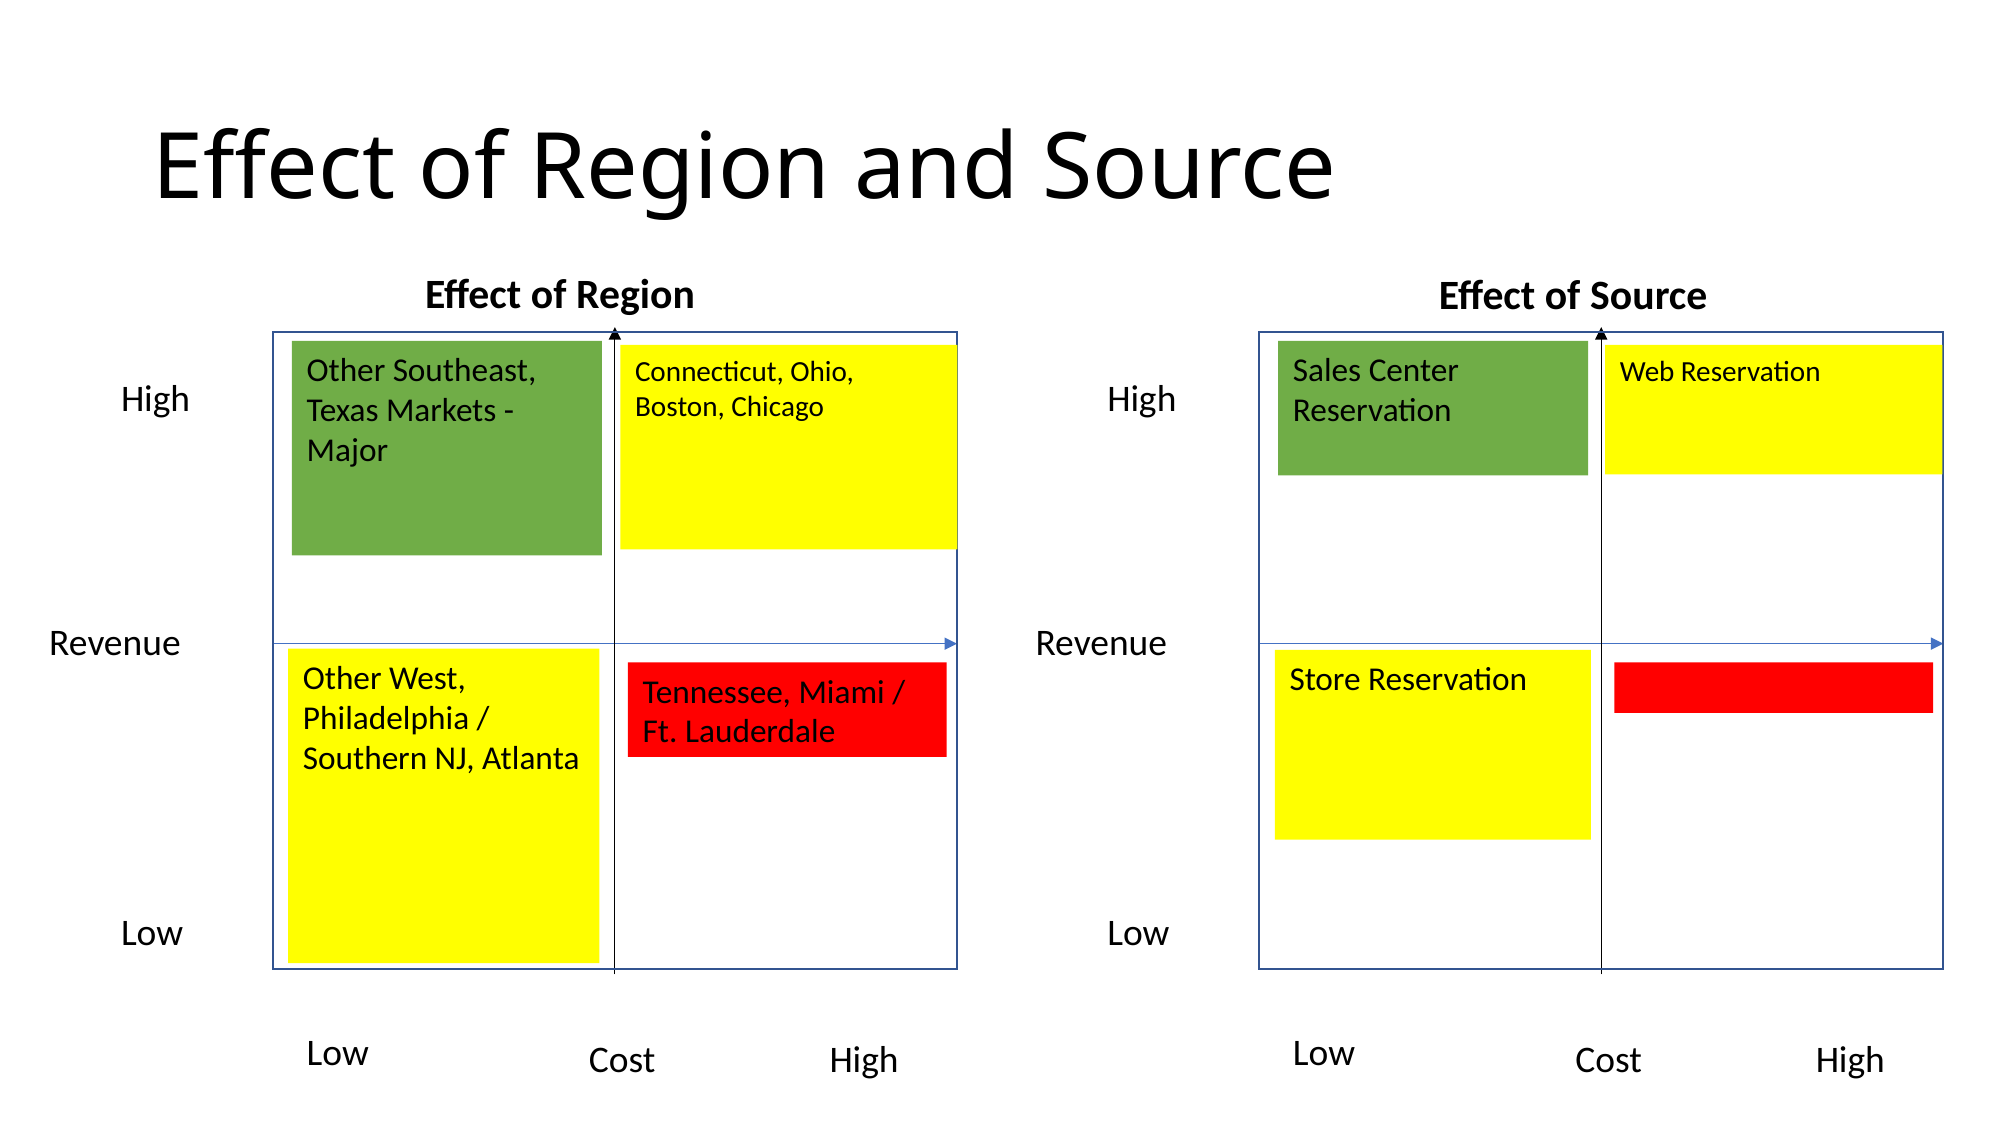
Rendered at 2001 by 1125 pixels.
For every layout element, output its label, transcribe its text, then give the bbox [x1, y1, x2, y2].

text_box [1020, 327, 2000, 1125]
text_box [34, 327, 1014, 1125]
text_box Effect of Source [1424, 260, 1884, 325]
title Effect of Region and Source [137, 59, 1863, 278]
text_box Effect of Region [410, 259, 870, 325]
